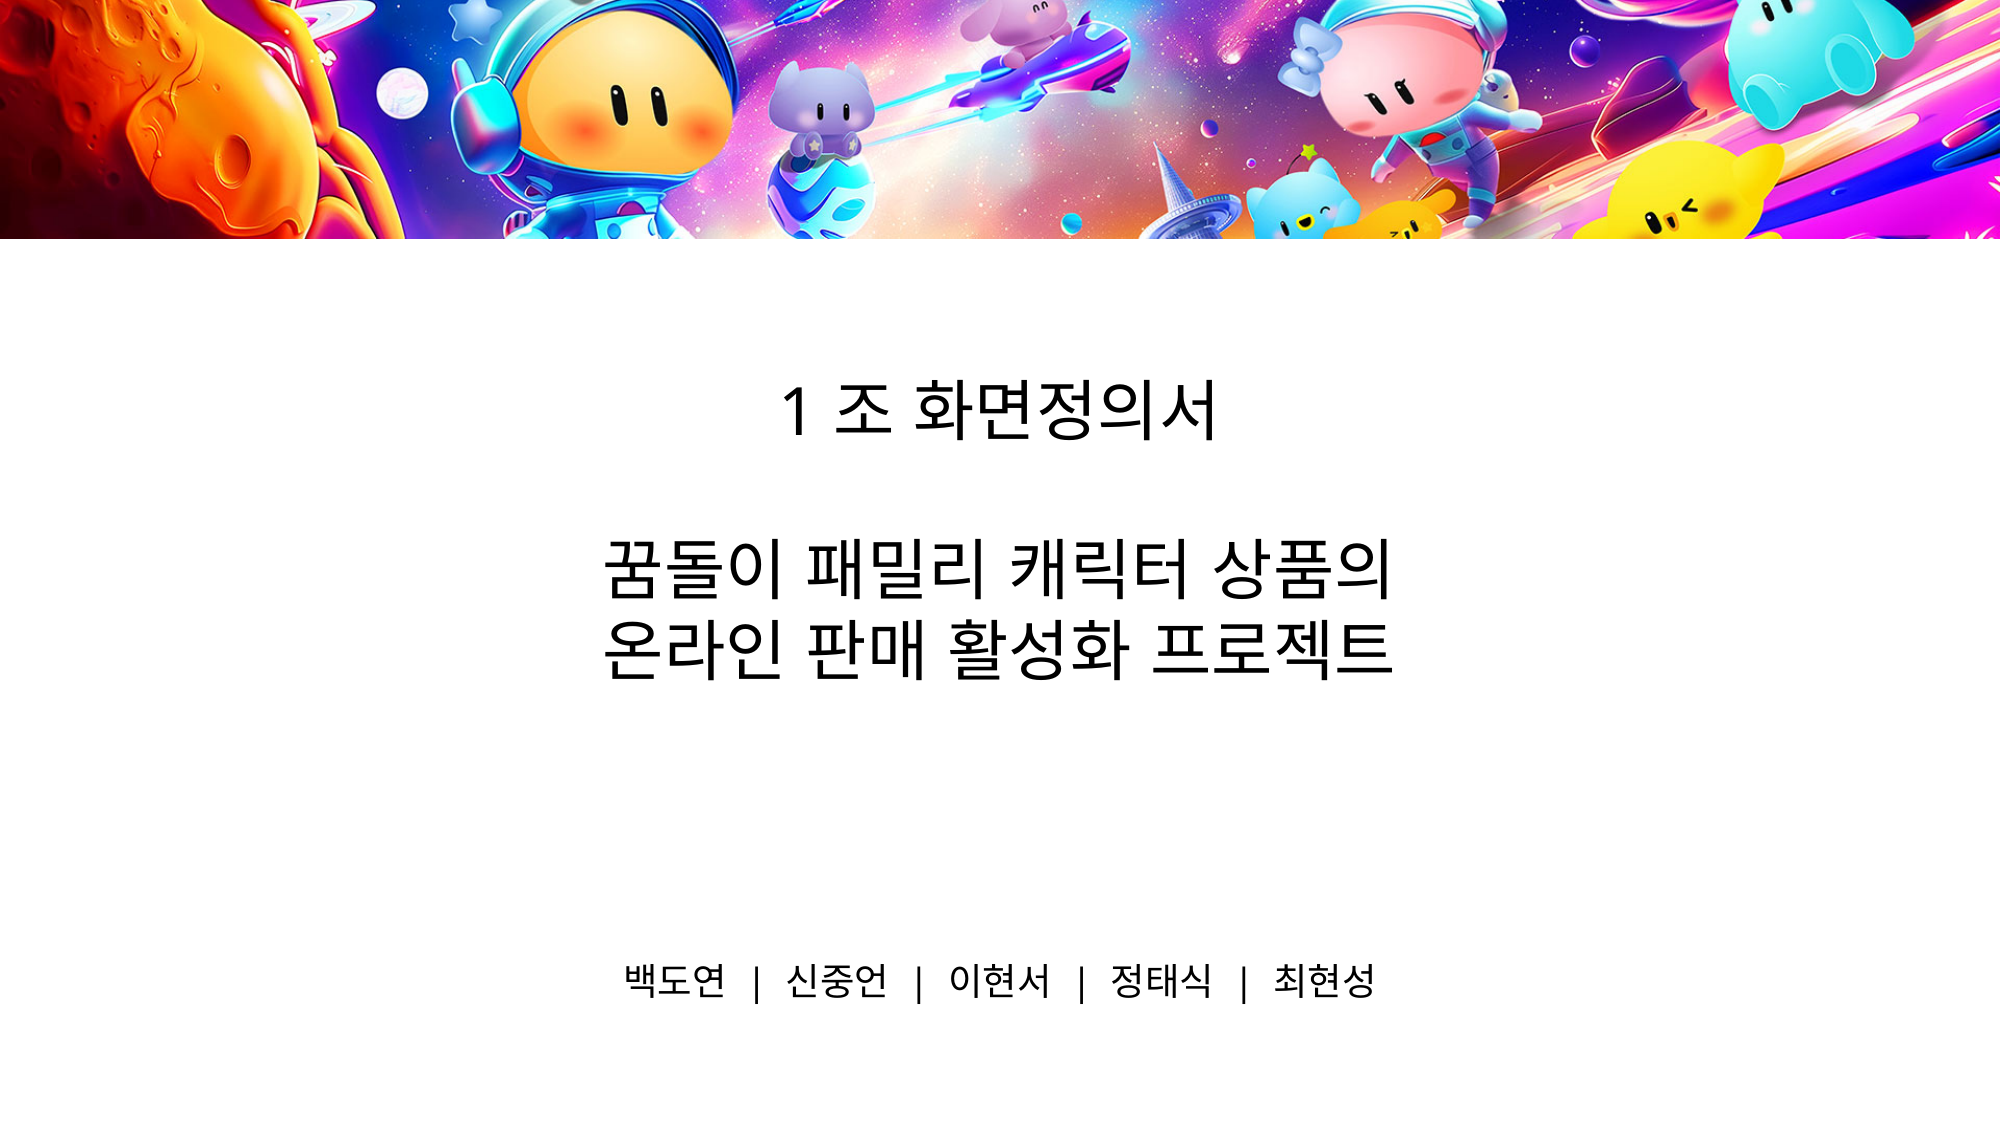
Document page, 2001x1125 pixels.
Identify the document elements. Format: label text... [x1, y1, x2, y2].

picture [0, 0, 2000, 239]
text_box 1조 화면정의서 꿈돌이 패밀리 캐릭터 상품의 온라인 판매 활성화 프로젝트 백도연 | 신중언 | 이현서 | 정태식 | 최현성 [500, 361, 1500, 1011]
